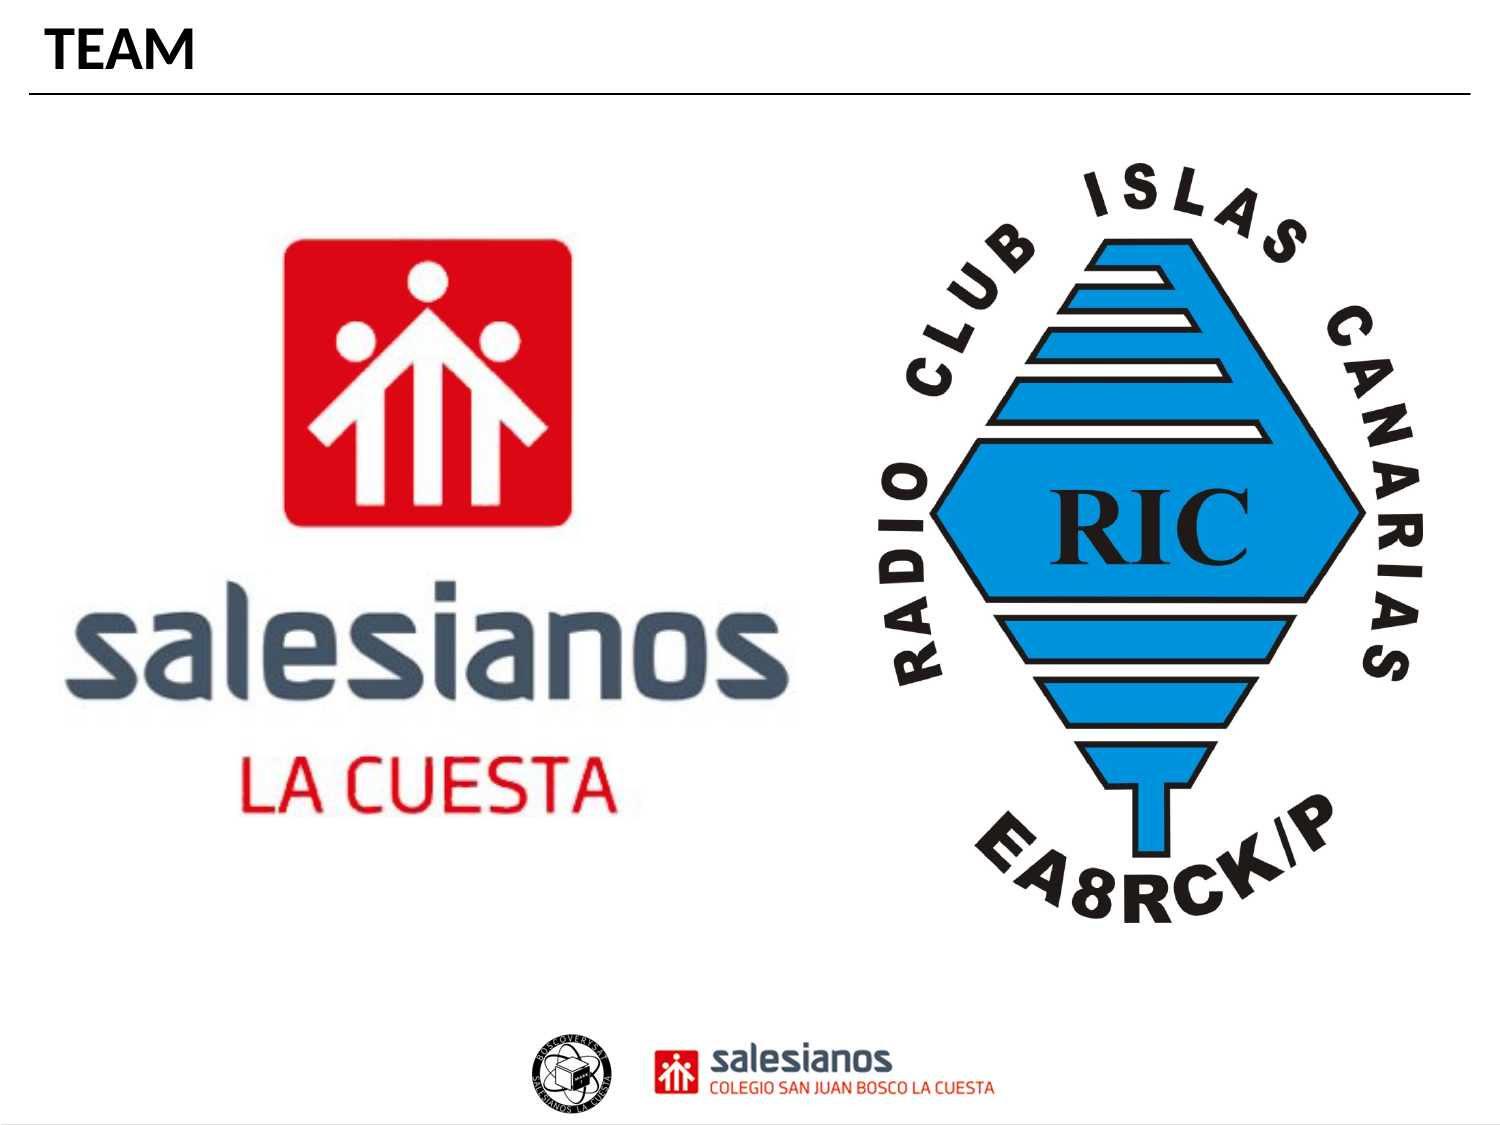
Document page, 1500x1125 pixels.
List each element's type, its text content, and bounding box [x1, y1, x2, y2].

picture [0, 0, 1500, 1125]
text_box TEAM [29, 0, 1472, 90]
